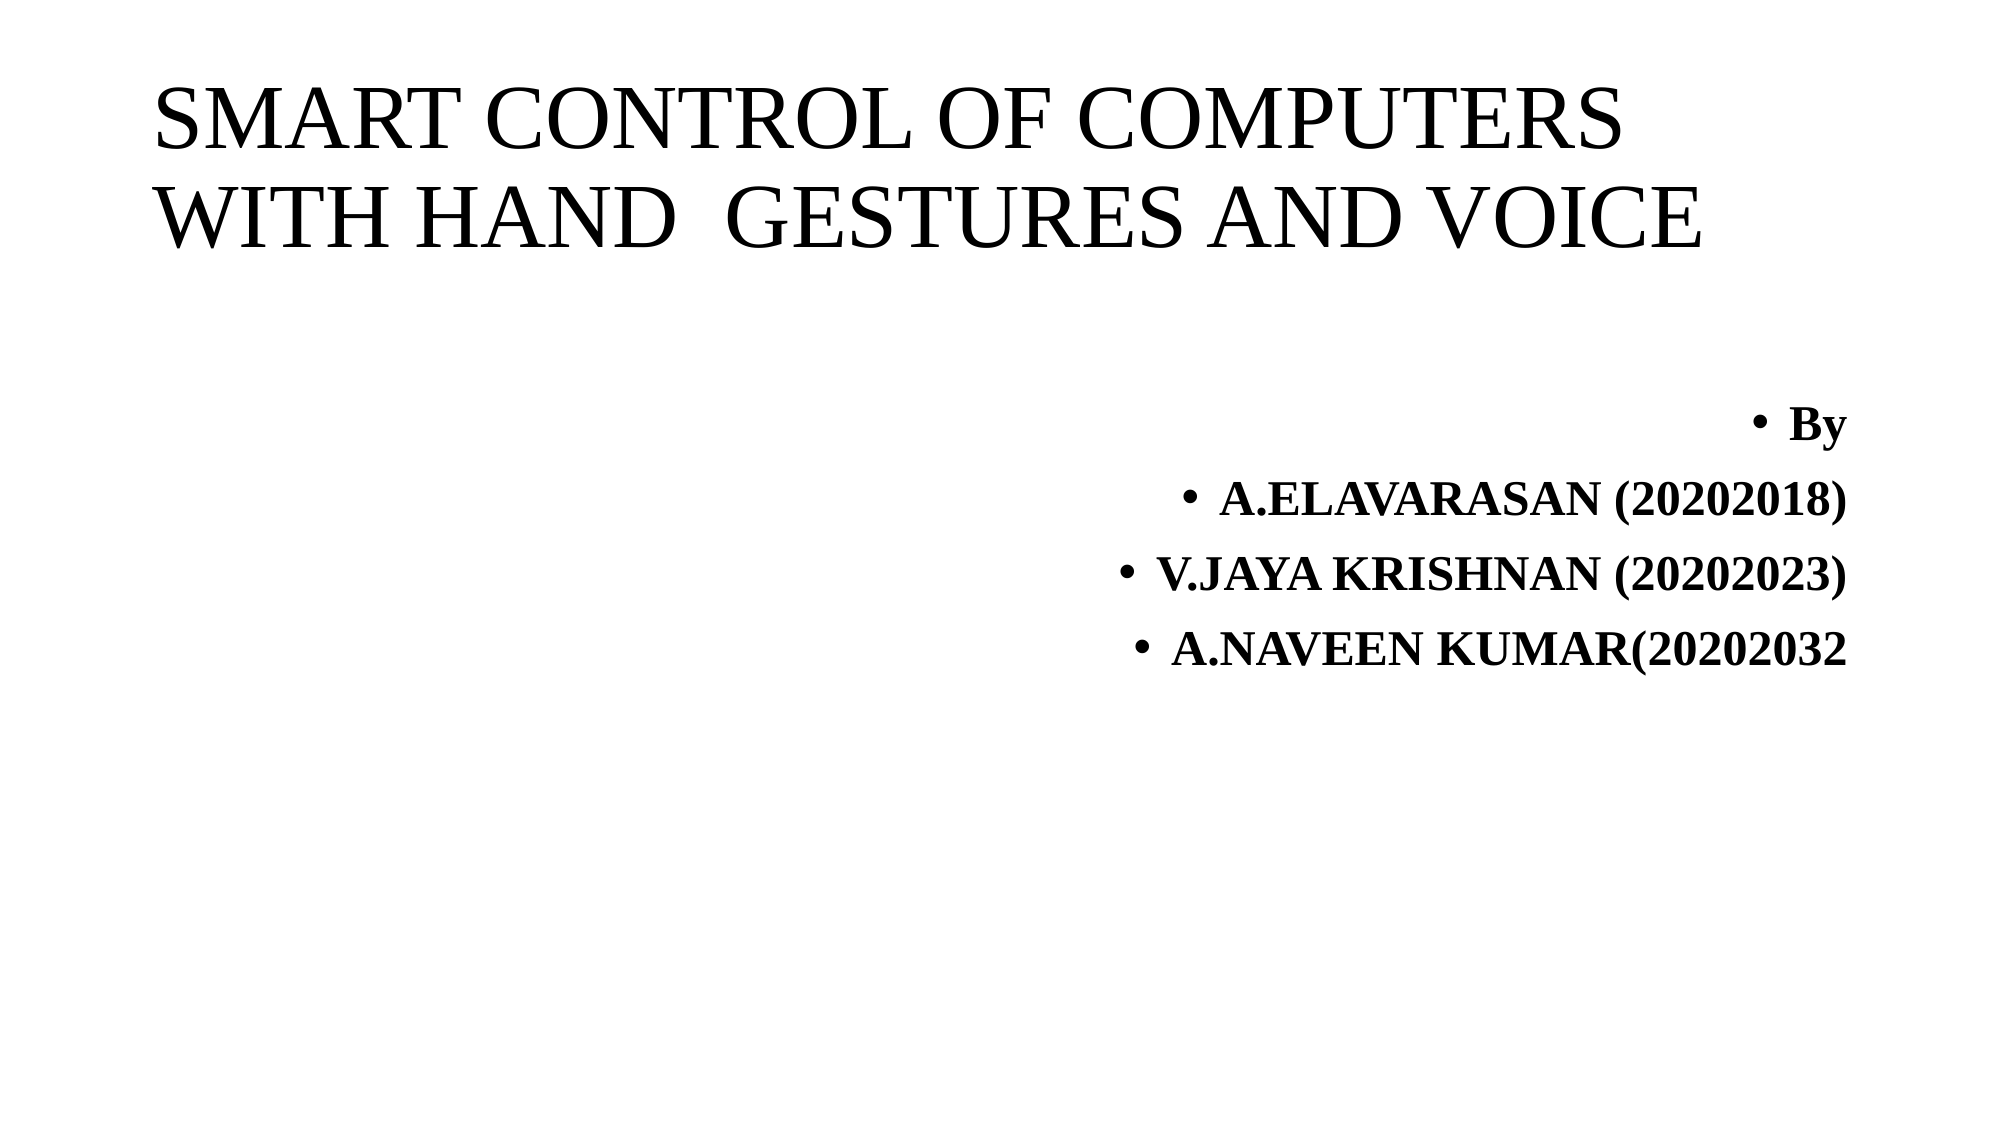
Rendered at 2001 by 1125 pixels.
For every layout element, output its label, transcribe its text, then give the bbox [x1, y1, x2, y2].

title SMART CONTROL OF COMPUTERS WITH HAND GESTURES AND VOICE [137, 59, 1863, 278]
list By A.ELAVARASAN (20202018) V.JAYA KRISHNAN (20202023) A.NAVEEN KUMAR(20202032 [137, 299, 1863, 1014]
